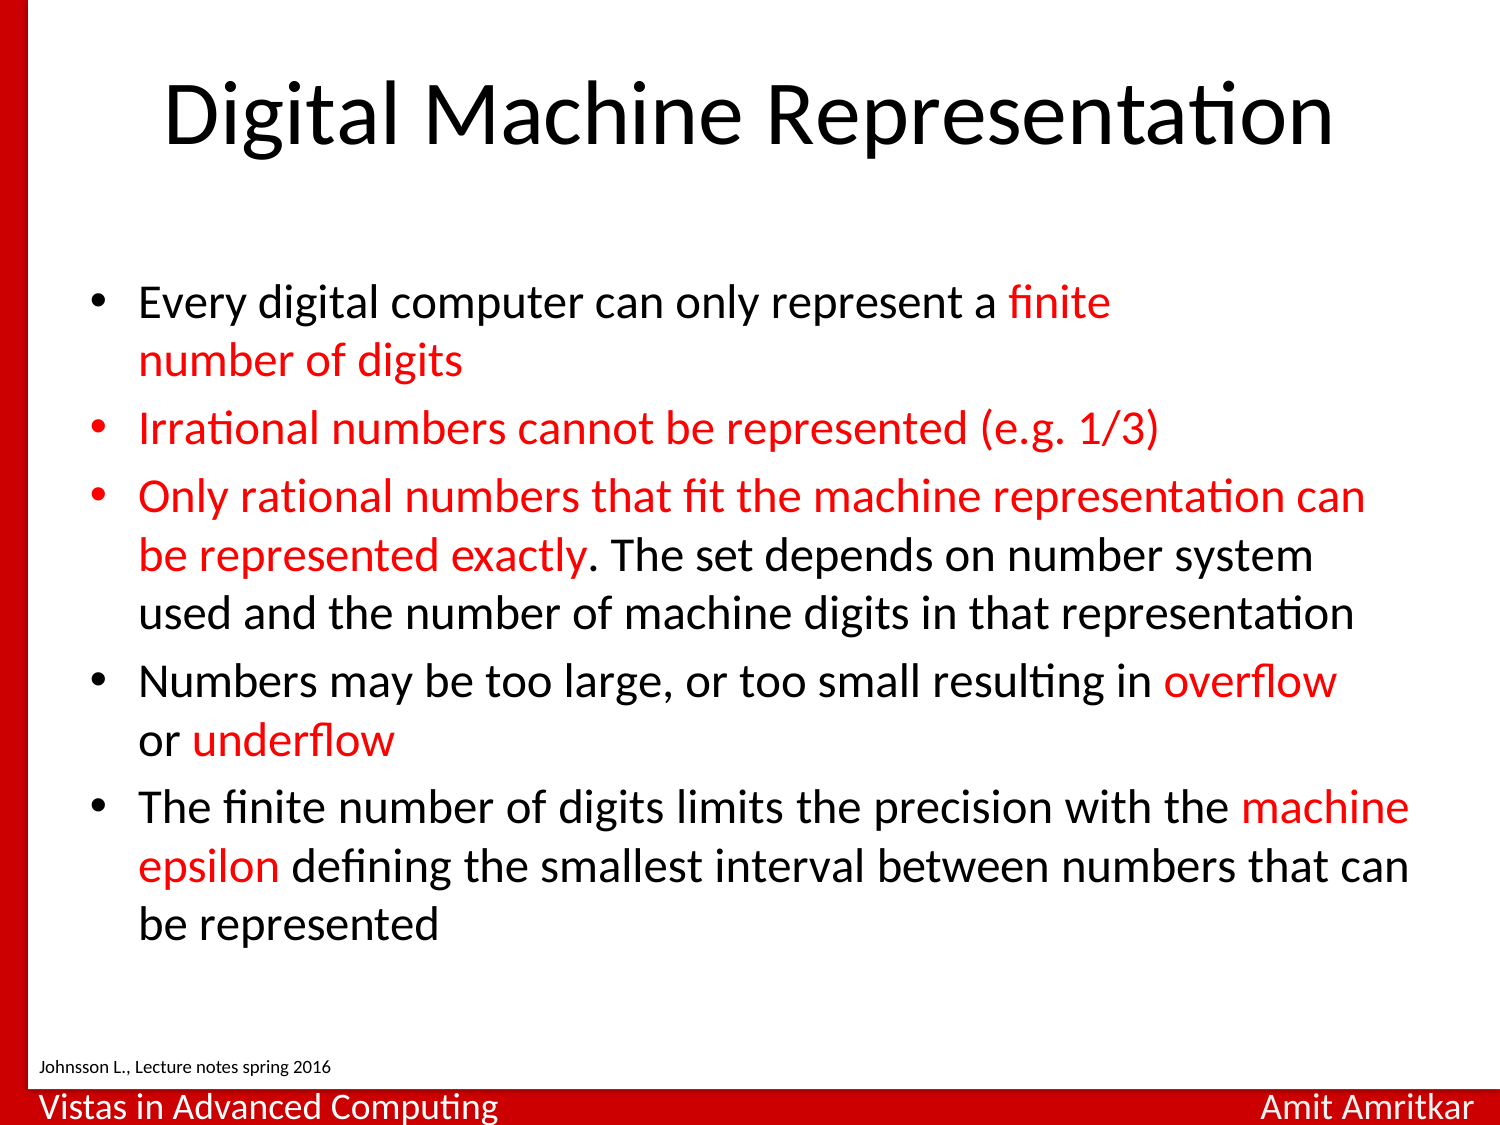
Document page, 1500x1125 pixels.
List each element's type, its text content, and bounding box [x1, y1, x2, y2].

title Digital Machine Representation [75, 45, 1425, 233]
text_box Johnsson L., Lecture notes spring 2016 [24, 1046, 347, 1085]
list Every digital computer can only represent a finite number of digits Irrational numbers cannot be represented (e.g. 1/3) Only rational numbers that fit the machine representation can be represented exactly. The set depends on number system used and the number of machine digits in that representation Numbers may be too large, or too small resulting in overflow or underflow The finite number of digits limits the precision with the machine epsilon defining the smallest interval between numbers that can be represented [75, 262, 1425, 1005]
